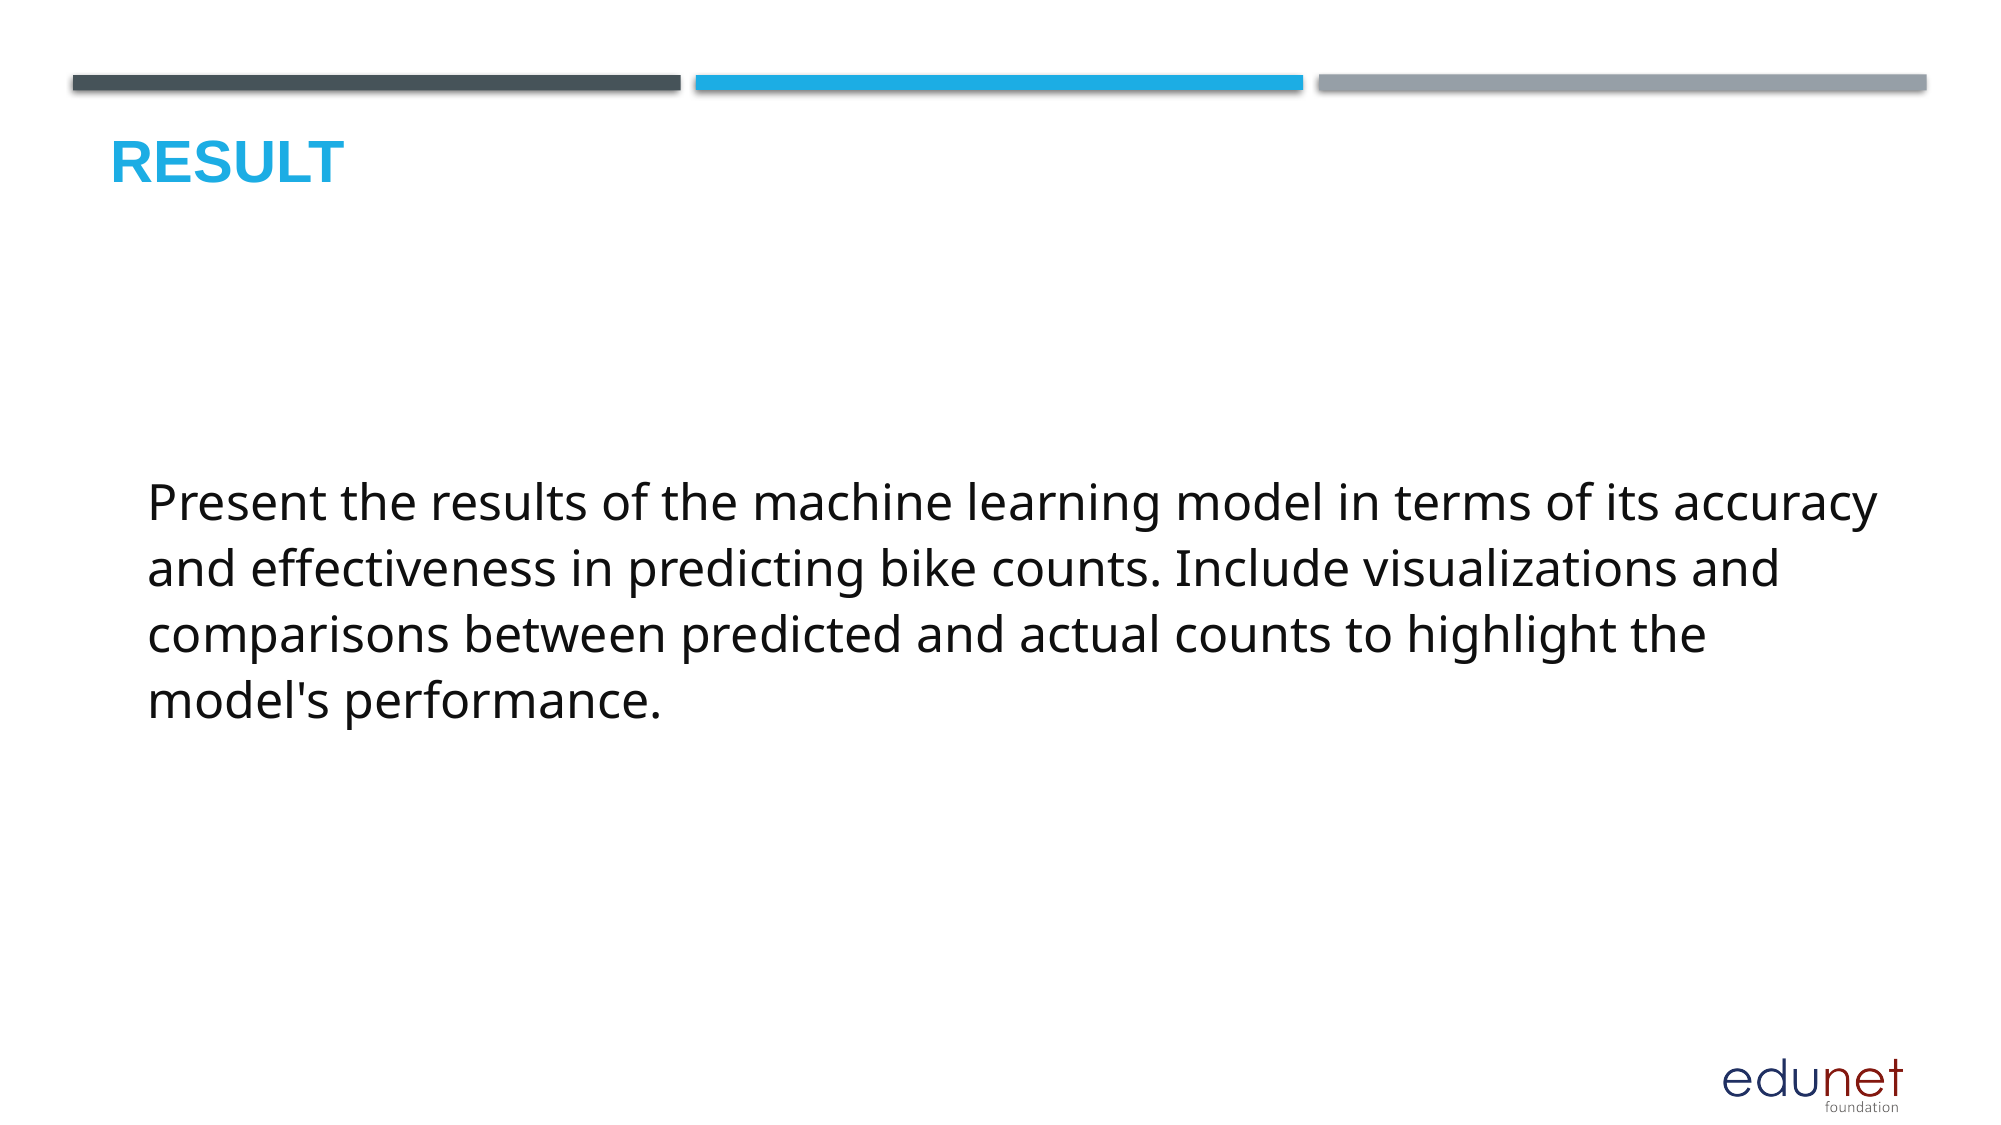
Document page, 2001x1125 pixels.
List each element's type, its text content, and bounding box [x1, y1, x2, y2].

title Result [95, 115, 1905, 203]
picture [1719, 1056, 1905, 1116]
list Present the results of the machine learning model in terms of its accuracy and effectiveness in predicting bike counts. Include visualizations and comparisons between predicted and actual counts to highlight the model's performance. [95, 213, 1905, 981]
